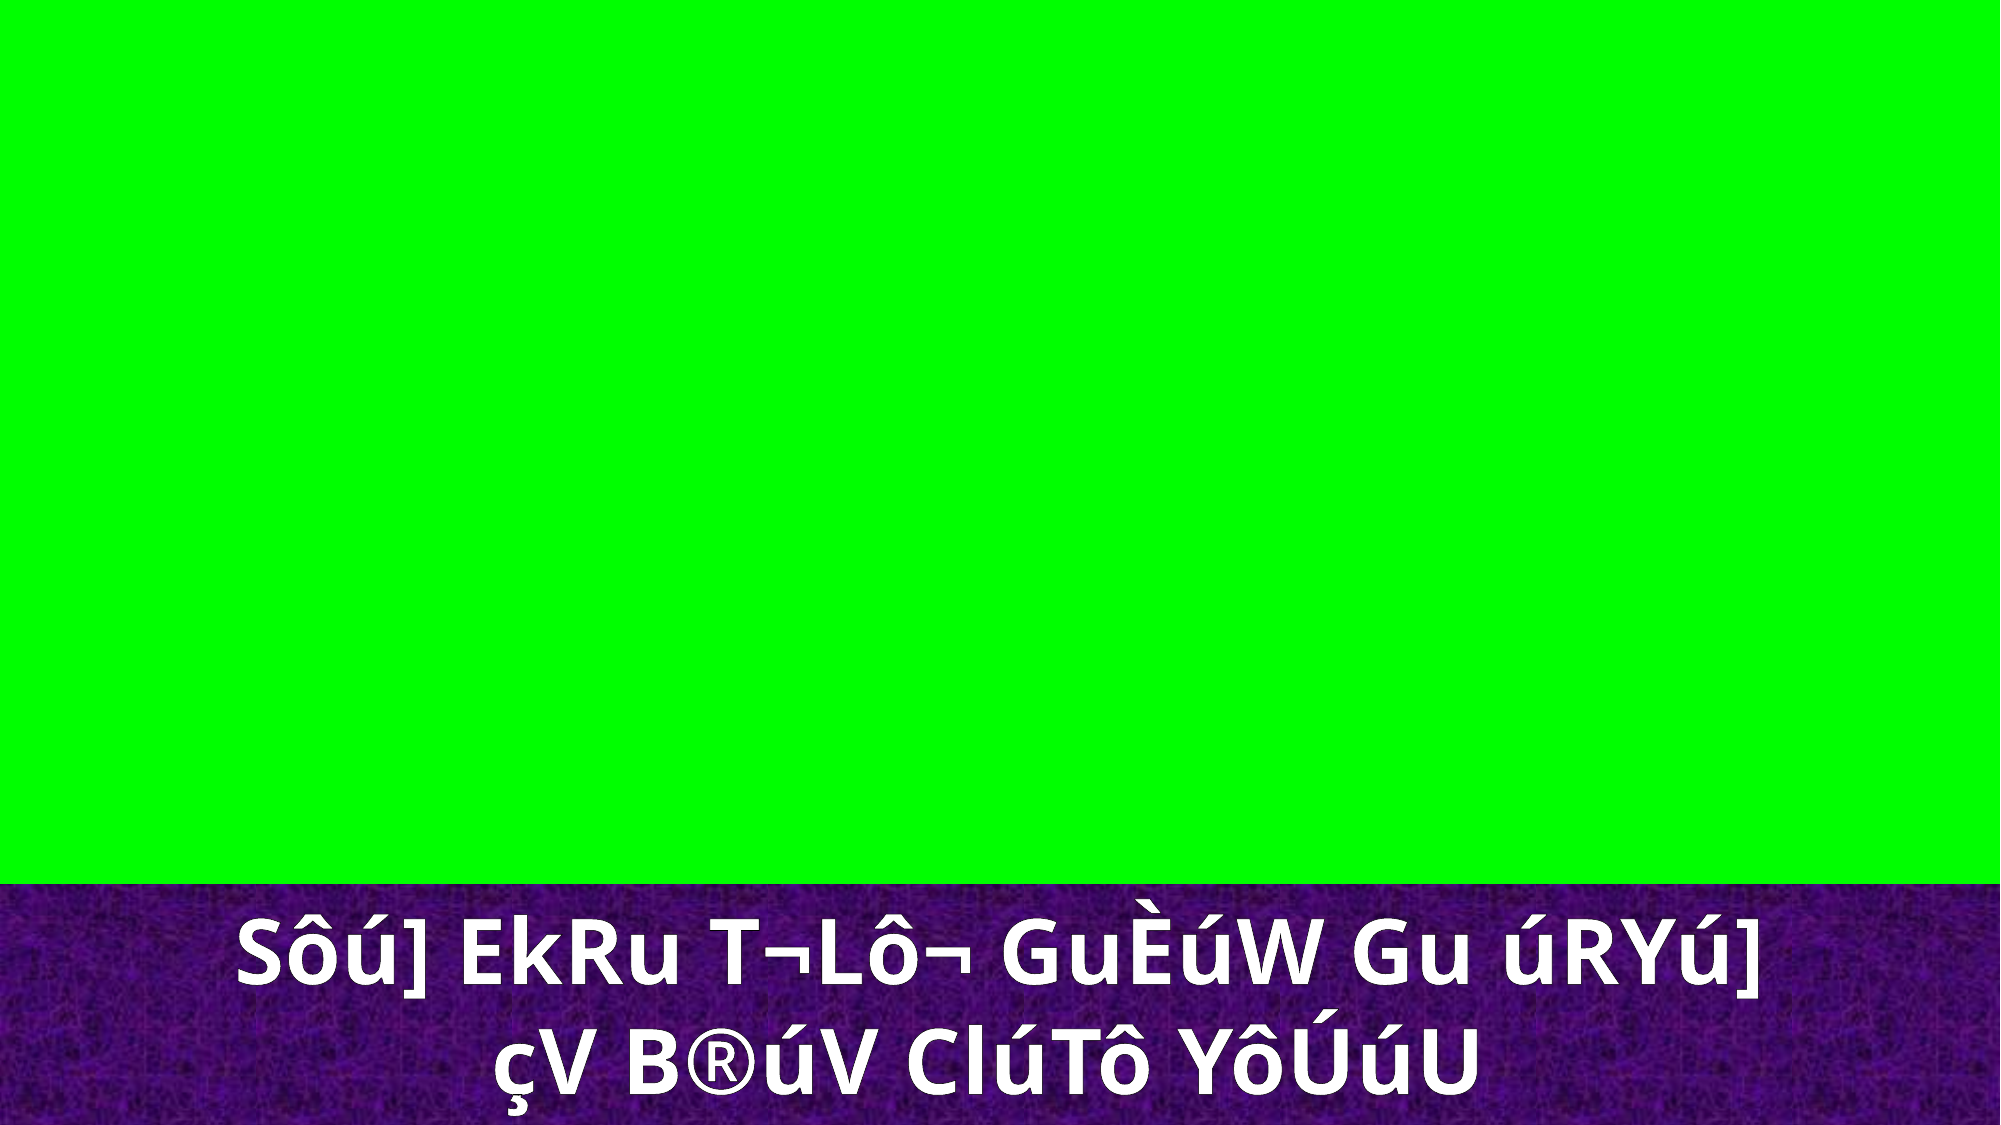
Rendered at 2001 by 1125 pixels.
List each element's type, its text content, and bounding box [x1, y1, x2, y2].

text_box Sôú] EkRu T¬Lô¬ GuÈúW Gu úRYú] çV B®úV ClúTô YôÚúU [0, 885, 2000, 1125]
